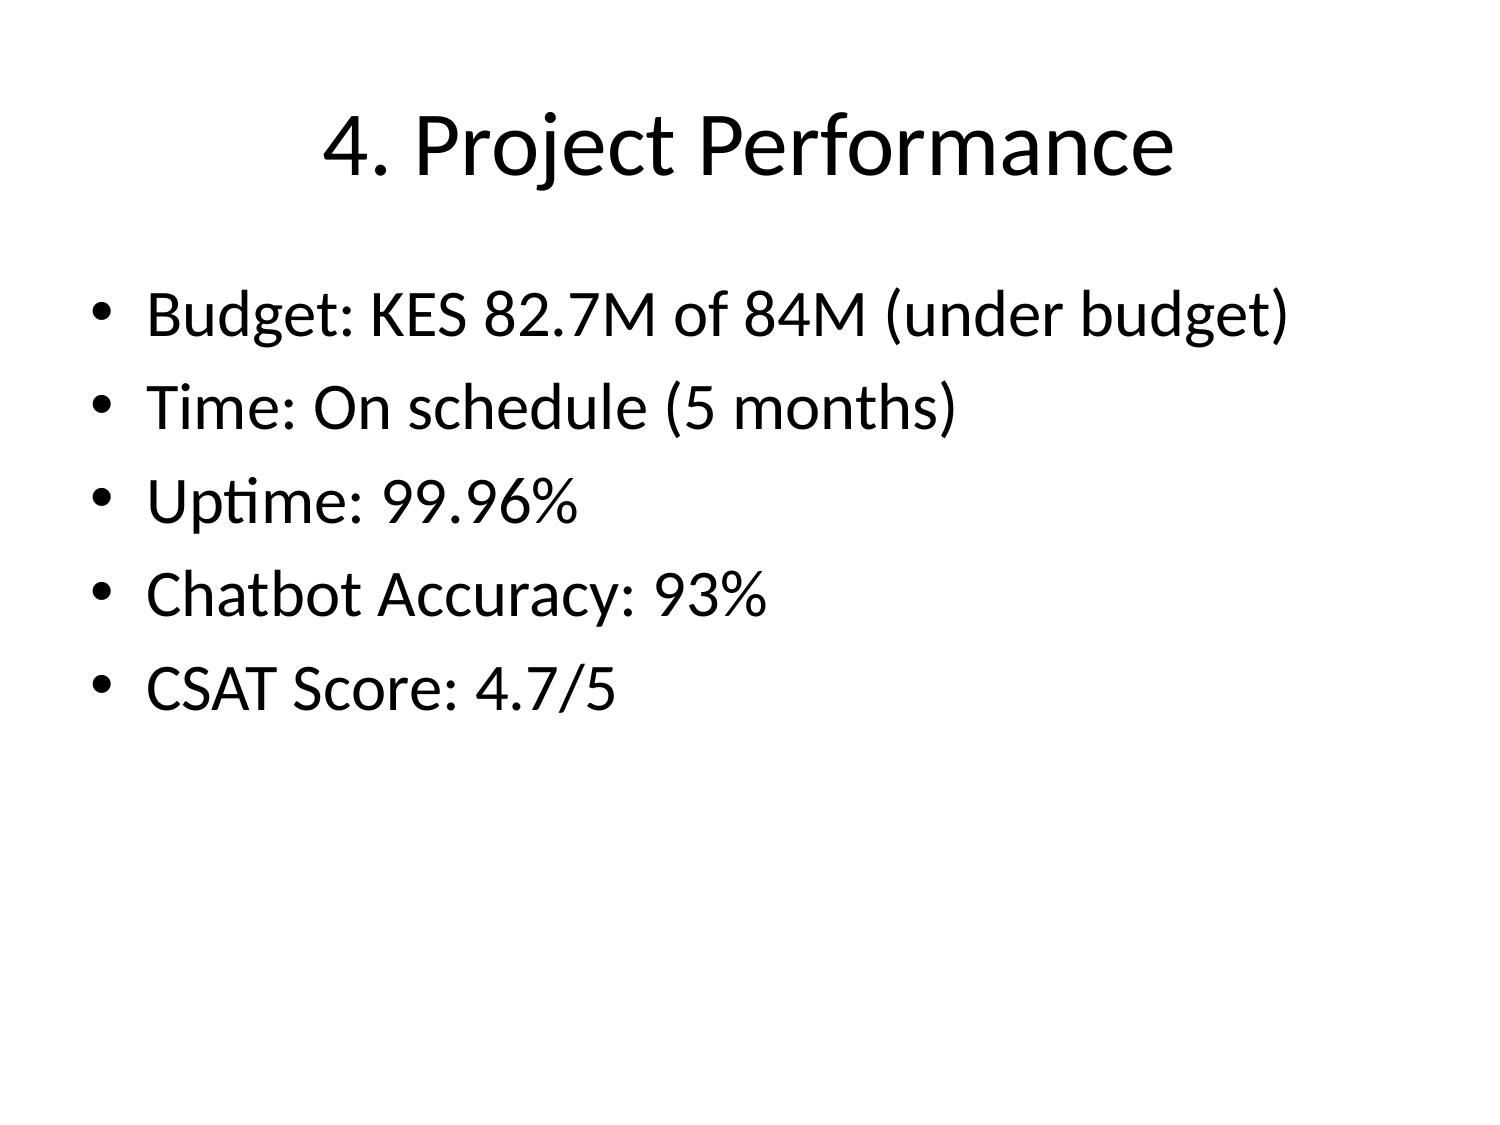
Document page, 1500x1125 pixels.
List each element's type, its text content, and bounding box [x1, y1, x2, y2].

list Budget: KES 82.7M of 84M (under budget) Time: On schedule (5 months) Uptime: 99.96% Chatbot Accuracy: 93% CSAT Score: 4.7/5 [75, 262, 1425, 1005]
title 4. Project Performance [75, 45, 1425, 233]
